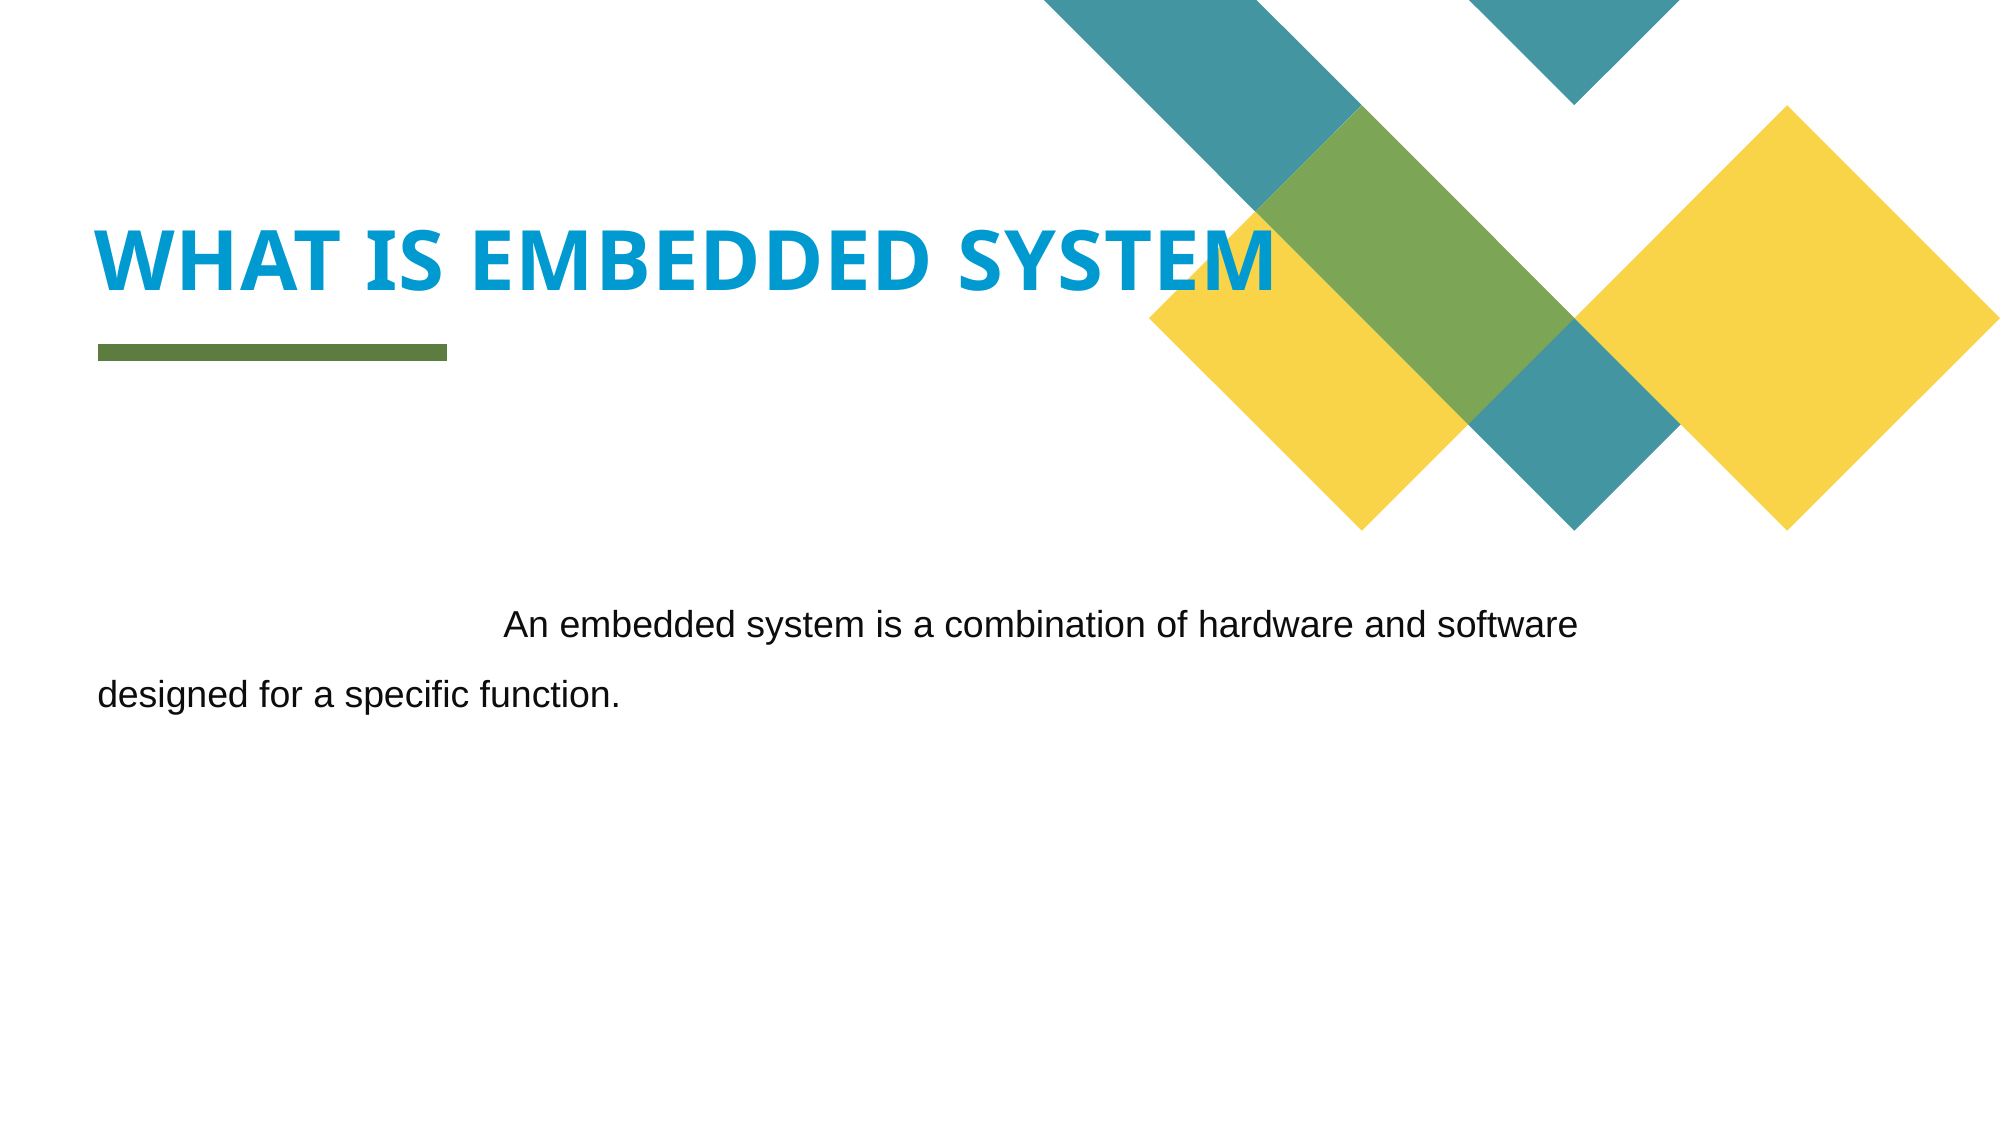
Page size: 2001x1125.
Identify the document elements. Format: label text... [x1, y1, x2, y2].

title WHAT IS EMBEDDED SYSTEM [94, 120, 1688, 307]
list An embedded system is a combination of hardware and software designed for a specific function. [97, 482, 1582, 983]
